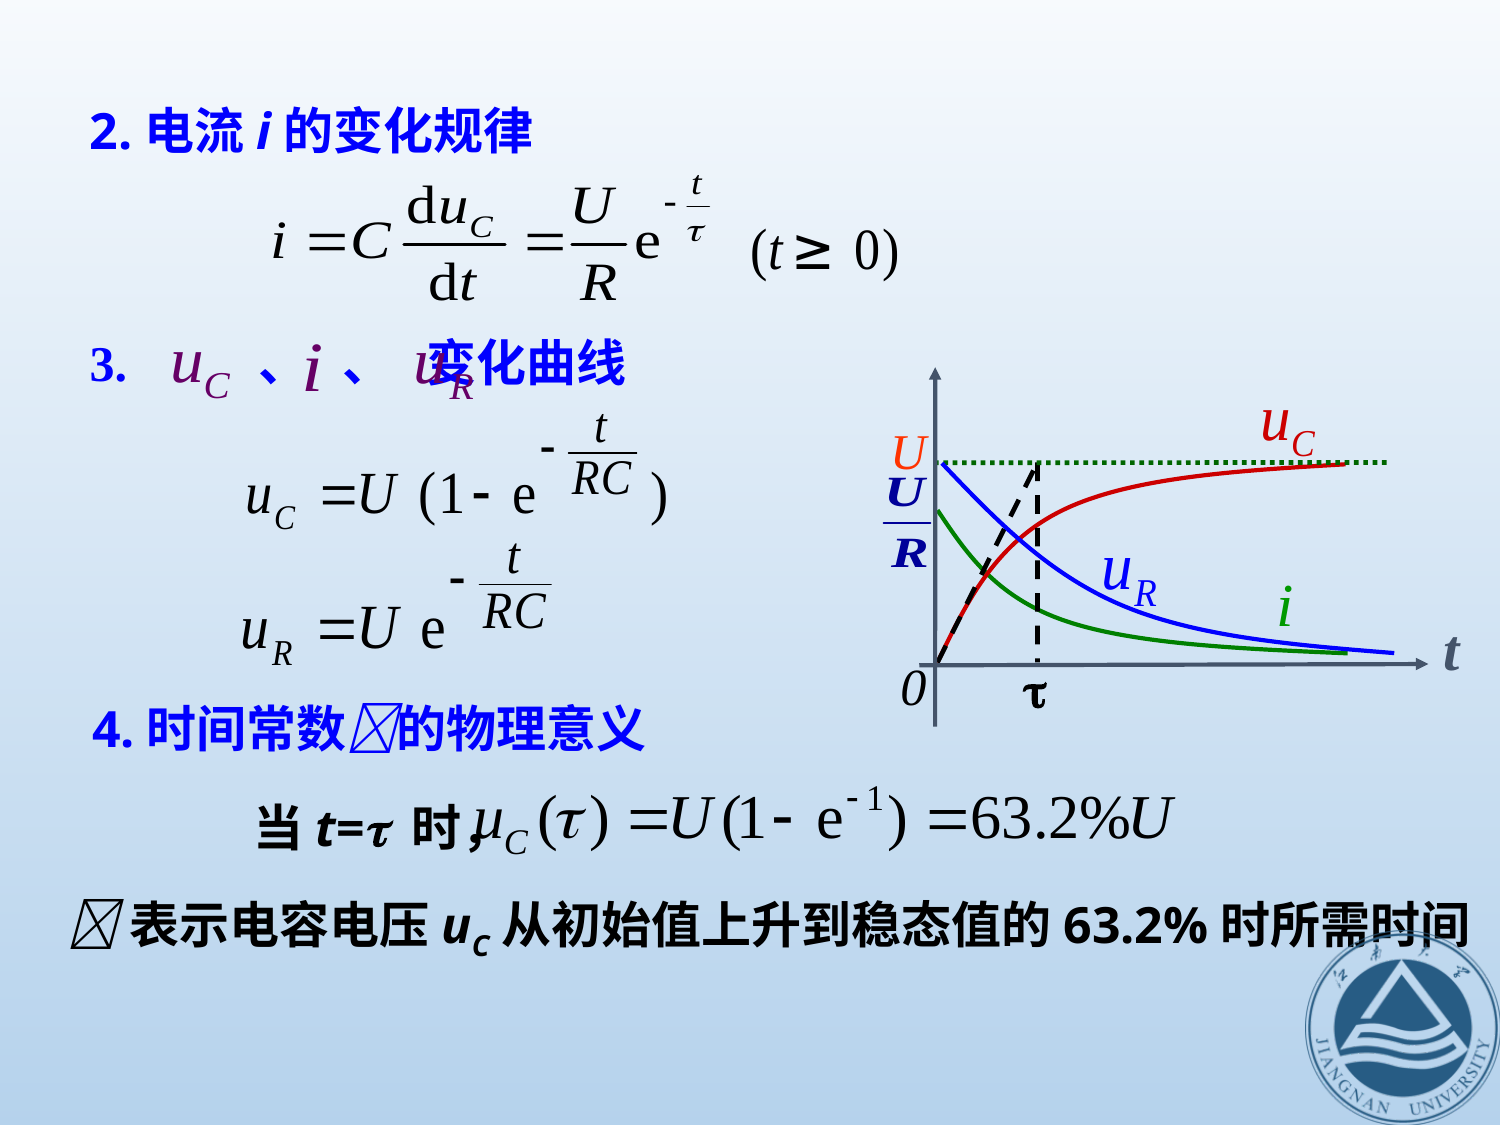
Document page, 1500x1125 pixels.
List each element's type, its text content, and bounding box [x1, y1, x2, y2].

text_box 当t= 时， [238, 788, 465, 855]
text_box 2.电流i的变化规律 [75, 92, 769, 168]
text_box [74, 317, 755, 412]
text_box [265, 163, 718, 307]
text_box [742, 215, 909, 290]
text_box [232, 533, 639, 677]
text_box 表示电容电压uC从初始值上升到稳态值的63.2%时所需时间 [0, 855, 1500, 970]
picture [1305, 929, 1500, 1125]
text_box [238, 412, 735, 540]
text_box 4.时间常数的物理意义 [77, 684, 775, 766]
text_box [857, 292, 1475, 727]
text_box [465, 770, 1193, 870]
